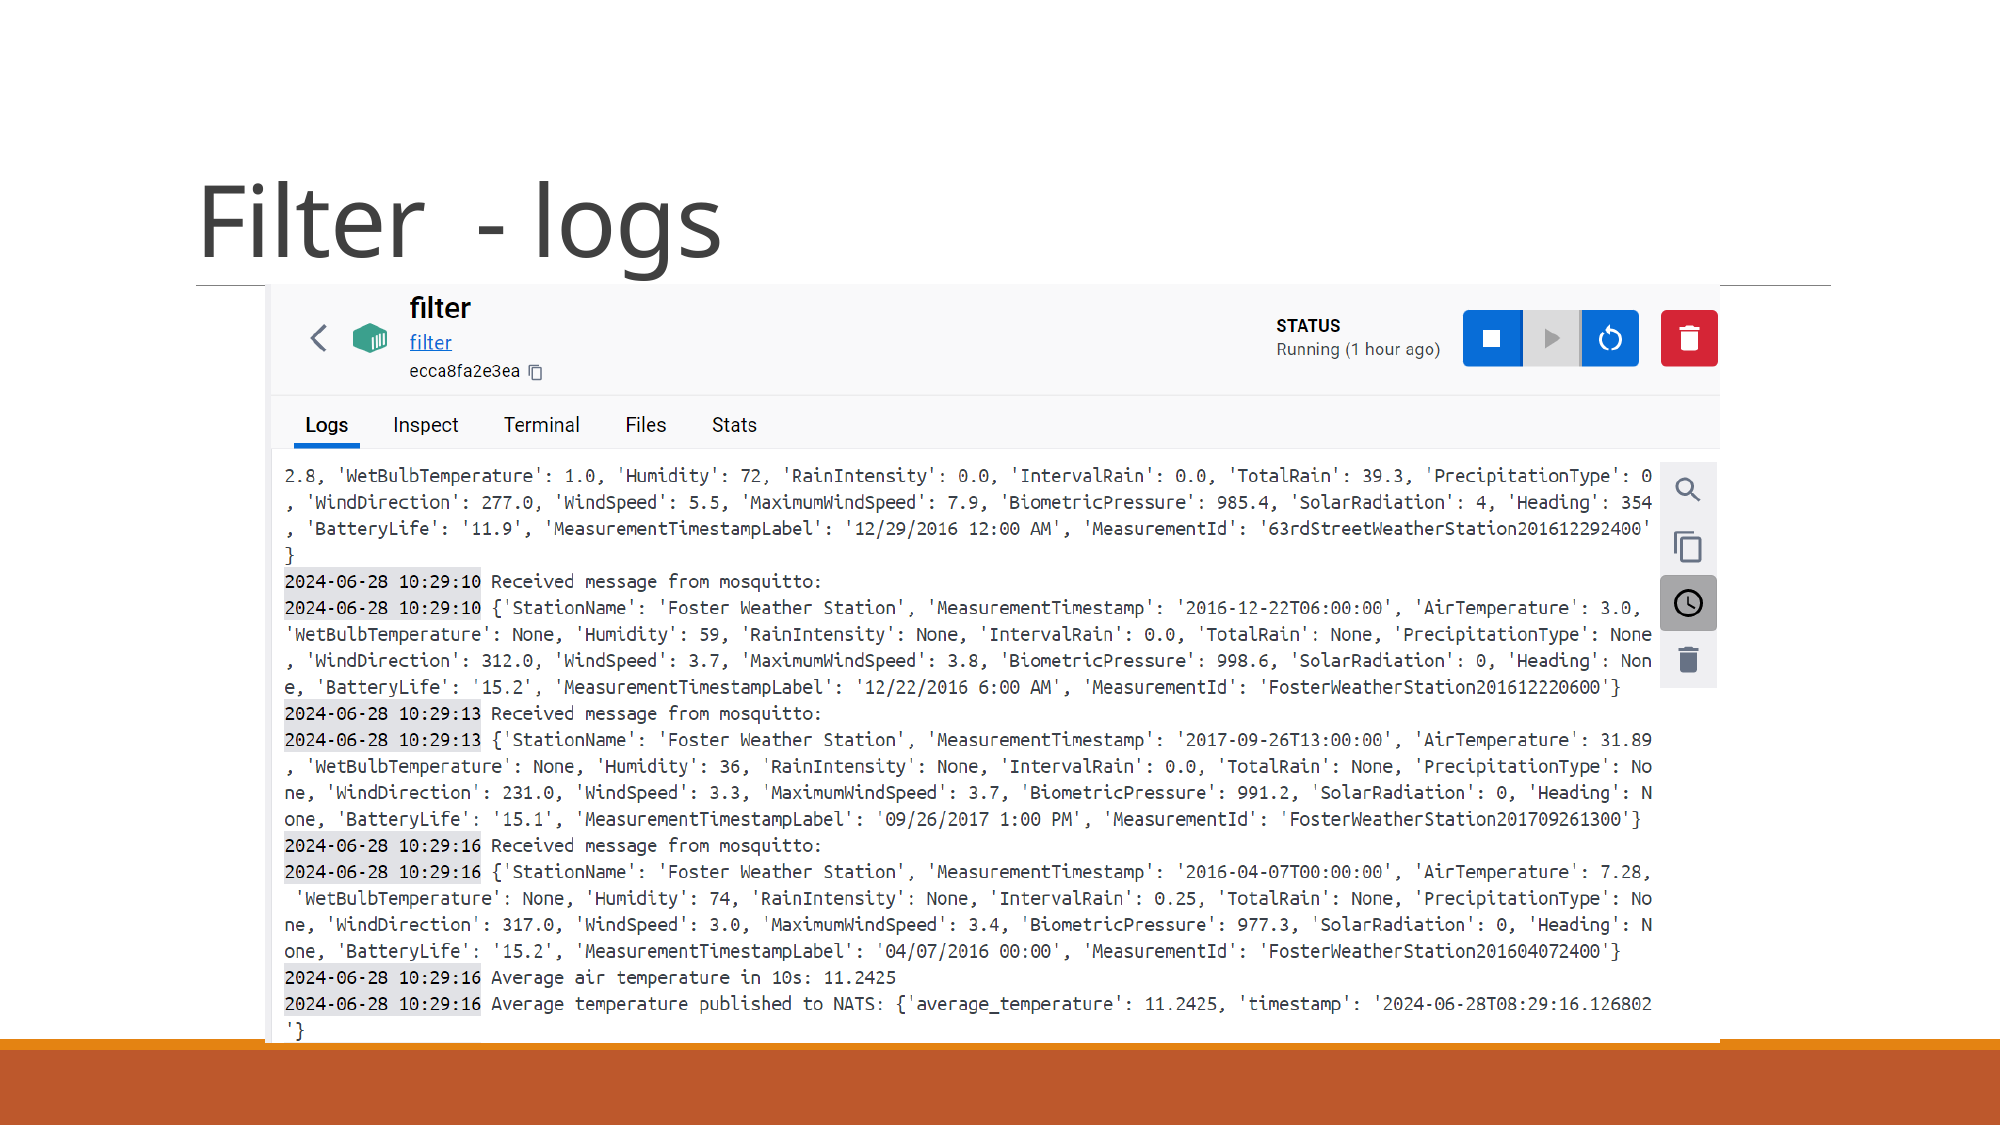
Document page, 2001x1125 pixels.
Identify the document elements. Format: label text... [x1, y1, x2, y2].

title Filter - logs [180, 47, 1830, 285]
picture [265, 284, 1721, 1044]
